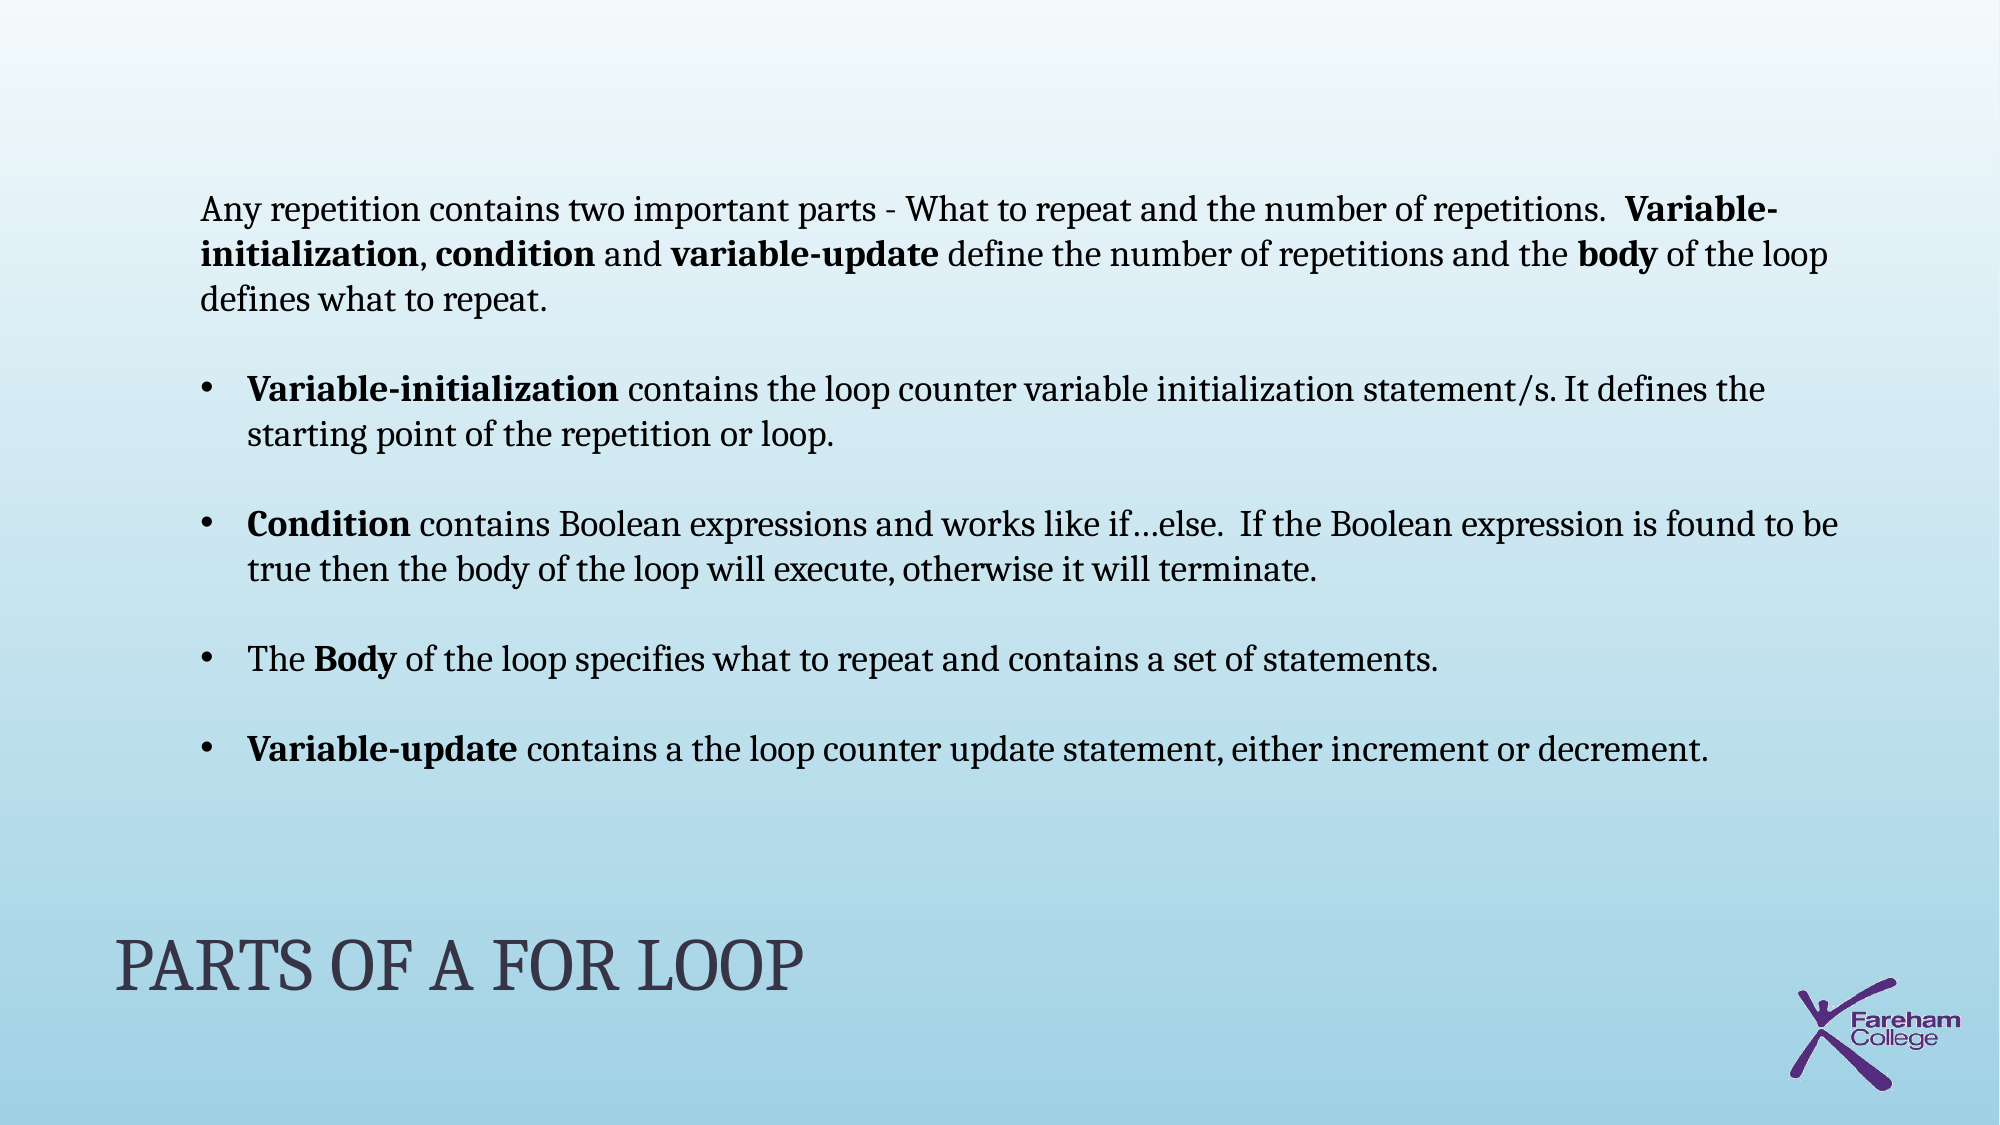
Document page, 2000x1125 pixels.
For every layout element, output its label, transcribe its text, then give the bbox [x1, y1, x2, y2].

list [212, 112, 1900, 800]
text_box Any repetition contains two important parts - What to repeat and the number of repetitions. Variable-initialization, condition and variable-update define the number of repetitions and the body of the loop defines what to repeat. Variable-initialization contains the loop counter variable initialization statement/s. It defines the starting point of the repetition or loop. Condition contains Boolean expressions and works like if…else. If the Boolean expression is found to be true then the body of the loop will execute, otherwise it will terminate. The Body of the loop specifies what to repeat and contains a set of statements. Variable-update contains a the loop counter update statement, either increment or decrement. [168, 176, 1873, 912]
title PARTS OF A FOR LOOP [99, 837, 1900, 1013]
picture [1779, 964, 1974, 1110]
